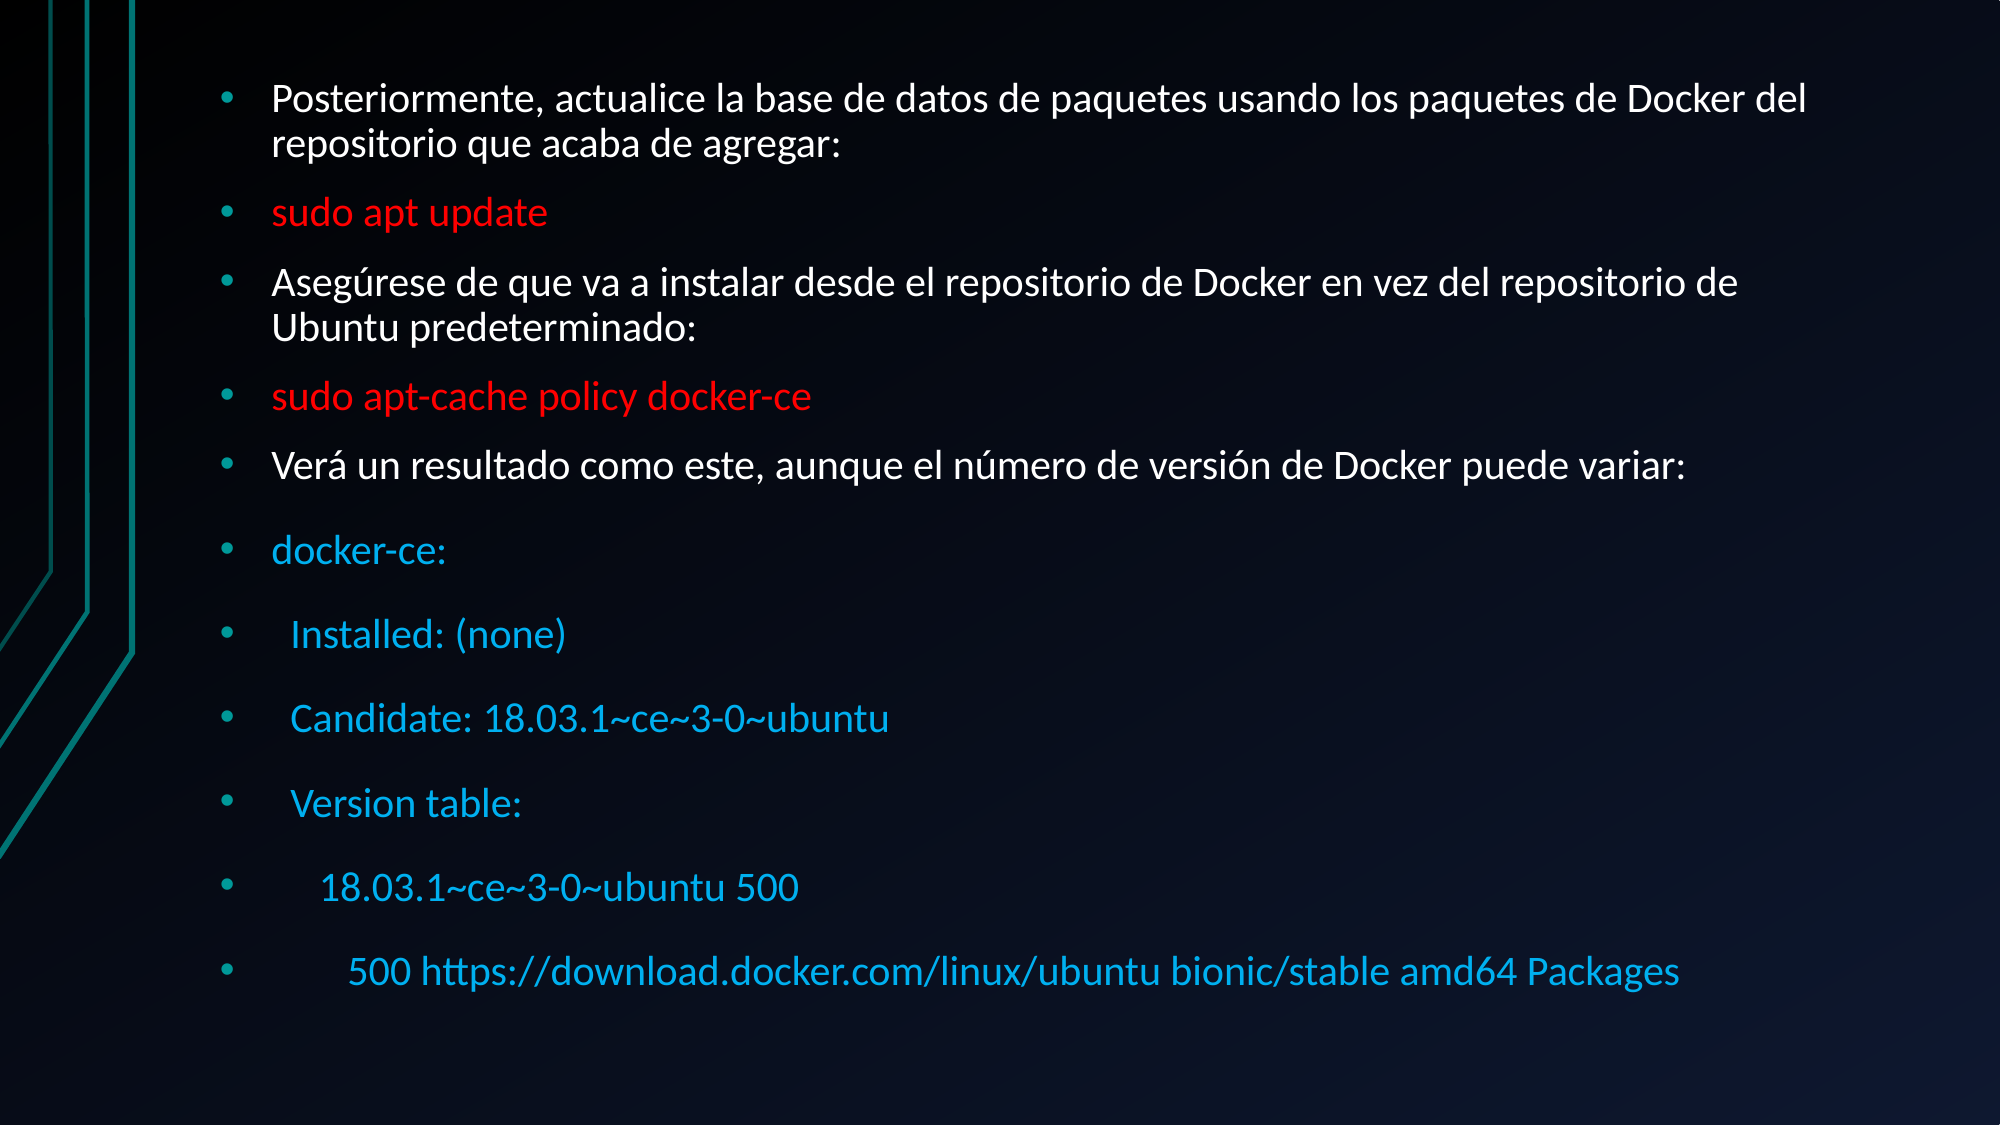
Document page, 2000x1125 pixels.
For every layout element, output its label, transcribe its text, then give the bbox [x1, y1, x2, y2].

list Posteriormente, actualice la base de datos de paquetes usando los paquetes de Docker del repositorio que acaba de agregar: sudo apt update Asegúrese de que va a instalar desde el repositorio de Docker en vez del repositorio de Ubuntu predeterminado: sudo apt-cache policy docker-ce Verá un resultado como este, aunque el número de versión de Docker puede variar: docker-ce: Installed: (none) Candidate: 18.03.1~ce~3-0~ubuntu Version table: 18.03.1~ce~3-0~ubuntu 500 500 https://download.docker.com/linux/ubuntu bionic/stable amd64 Packages [199, 66, 1863, 1013]
